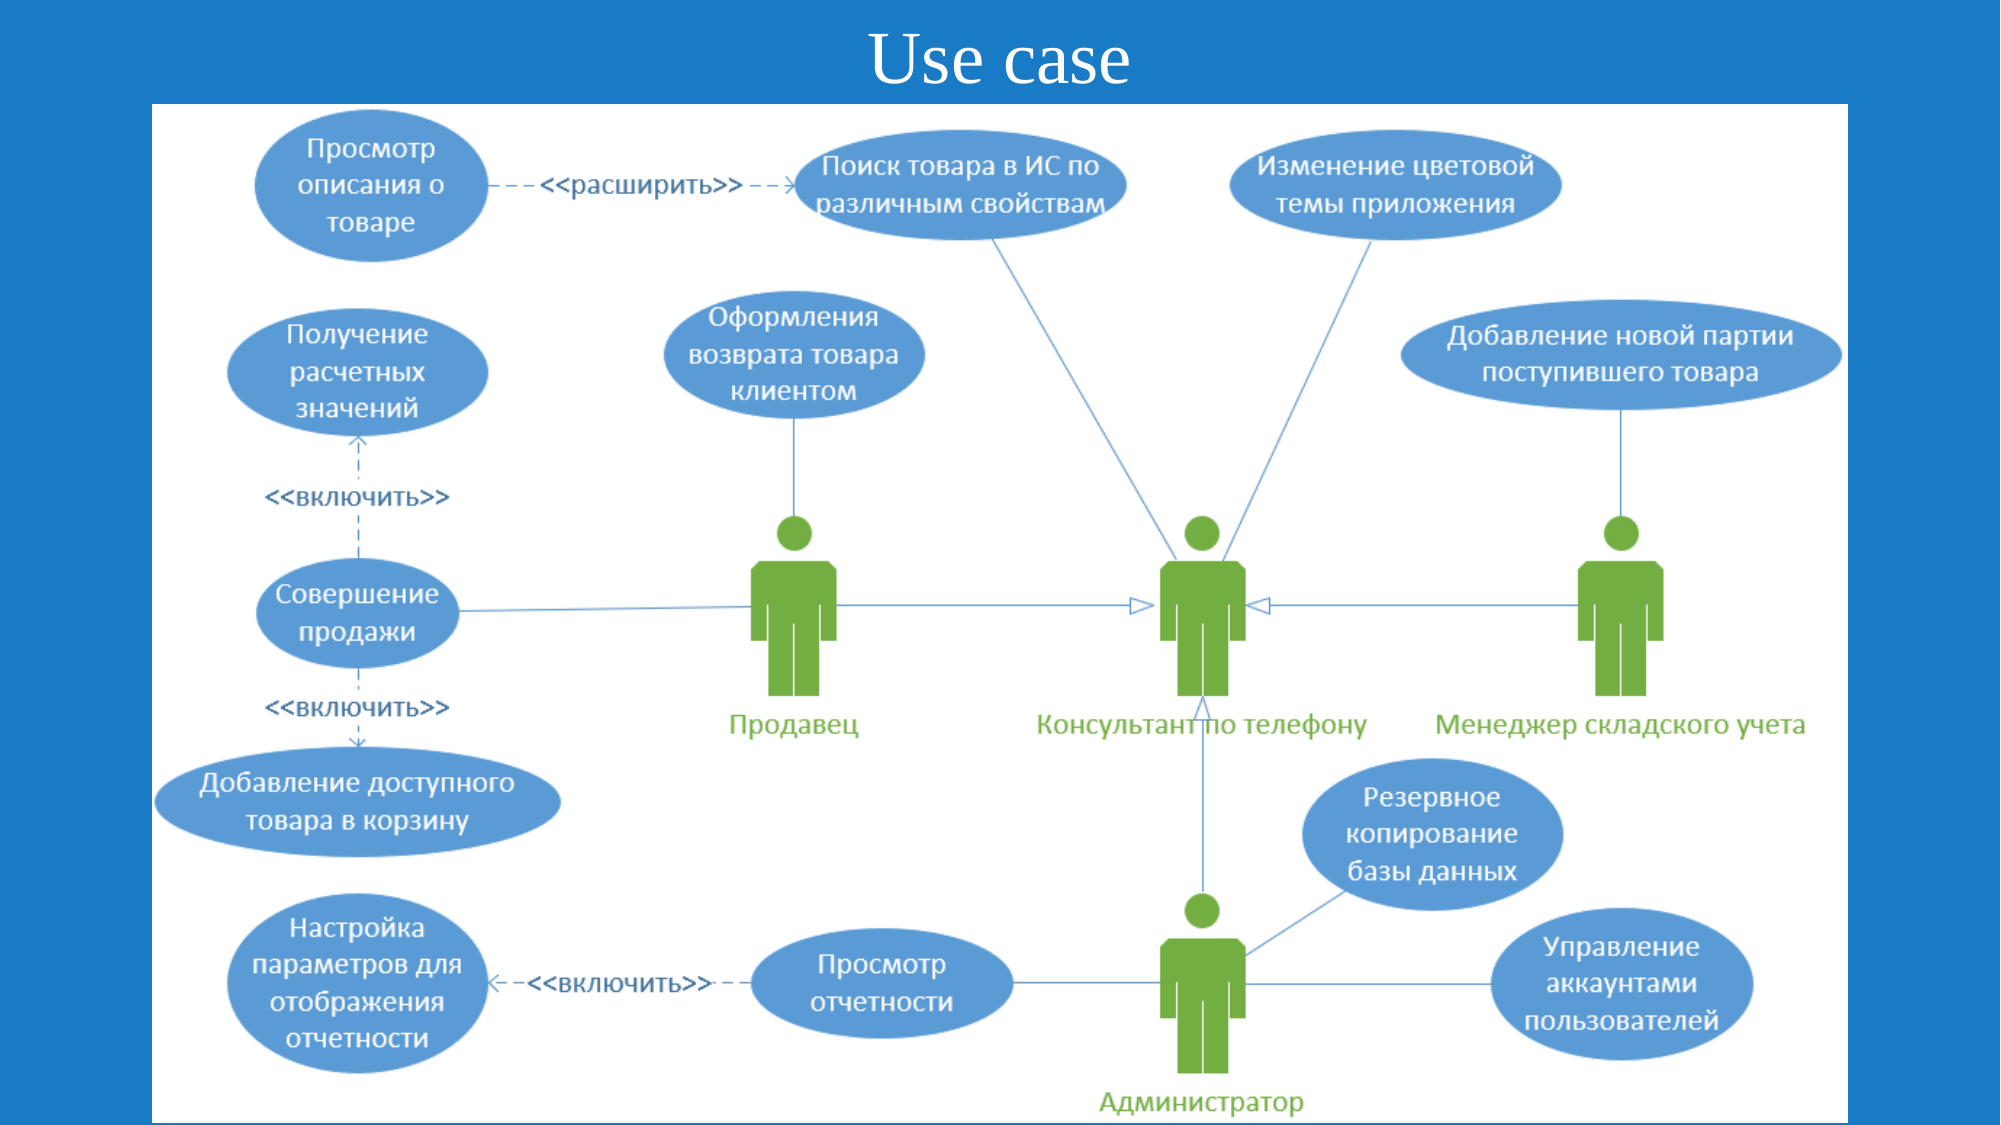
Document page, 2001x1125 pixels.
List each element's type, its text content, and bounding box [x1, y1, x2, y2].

picture [151, 104, 1849, 1124]
title Use case [82, 2, 1918, 107]
